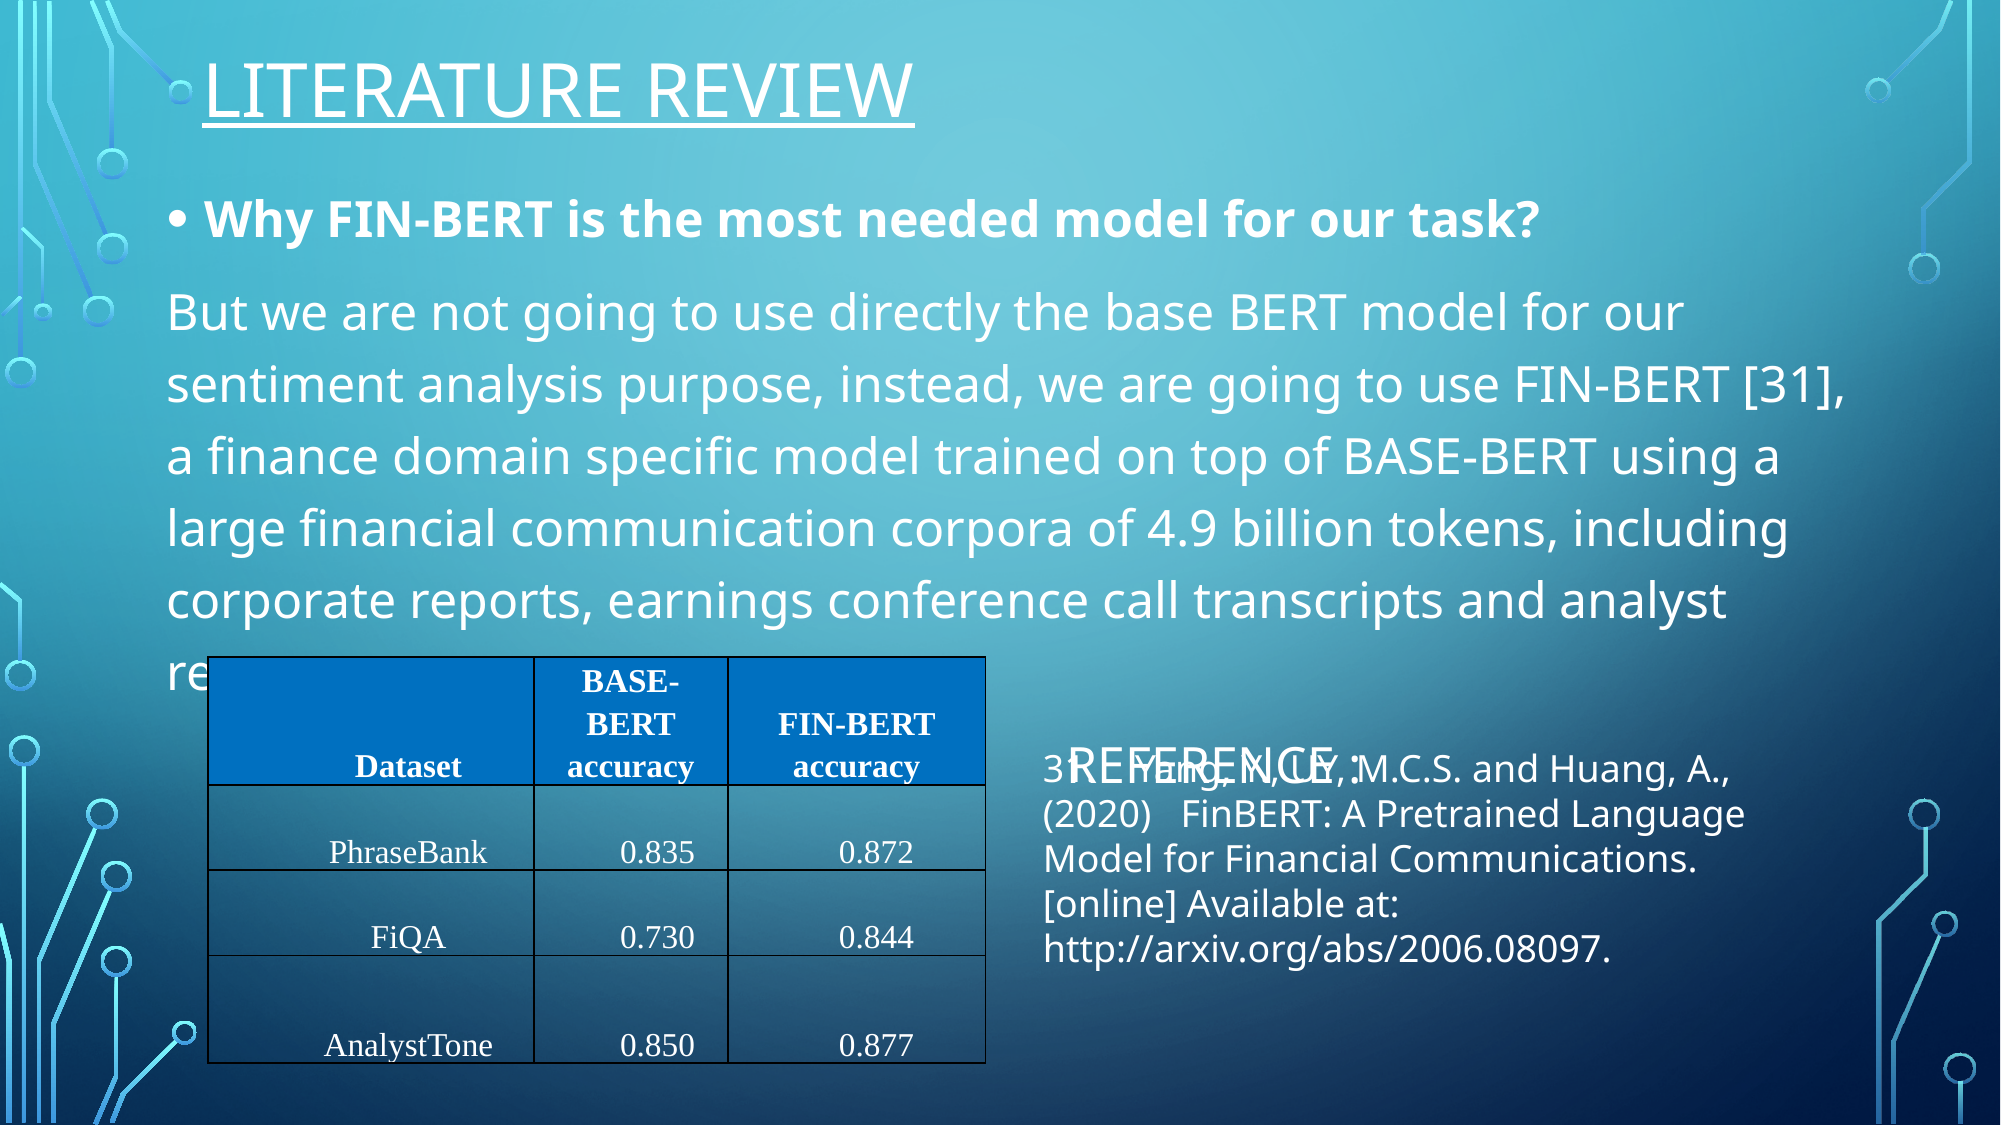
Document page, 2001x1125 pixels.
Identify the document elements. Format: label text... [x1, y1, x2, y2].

title Literature review [187, 0, 1813, 168]
table_cell 0.850 [535, 956, 727, 1062]
table_header BASE-BERT accuracy [535, 658, 727, 784]
table_cell PhraseBank [209, 786, 533, 869]
table_cell AnalystTone [209, 956, 533, 1062]
table_cell 0.872 [729, 786, 985, 869]
table_cell FiQA [209, 871, 533, 955]
table_cell 0.844 [729, 871, 985, 955]
text_box 31. Yang, Y., UY, M.C.S. and Huang, A., (2020) FinBERT: A Pretrained Language Model for Financial Communications. [online] Available at: http://arxiv.org/abs/2006.08097. [1028, 738, 1836, 978]
table_header FIN-BERT accuracy [729, 658, 985, 784]
table_cell 0.835 [535, 786, 727, 869]
table_cell 0.730 [535, 871, 727, 955]
table_header Dataset [209, 658, 533, 784]
table_cell 0.877 [729, 956, 985, 1062]
list Why FIN-BERT is the most needed model for our task? But we are not going to use directly the base BERT model for our sentiment analysis purpose, instead, we are going to use FIN-BERT [31], a finance domain specific model trained on top of BASE-BERT using a large financial communication corpora of 4.9 billion tokens, including corporate reports, earnings conference call transcripts and analyst reports. REFERENCE : [151, 168, 1870, 1098]
